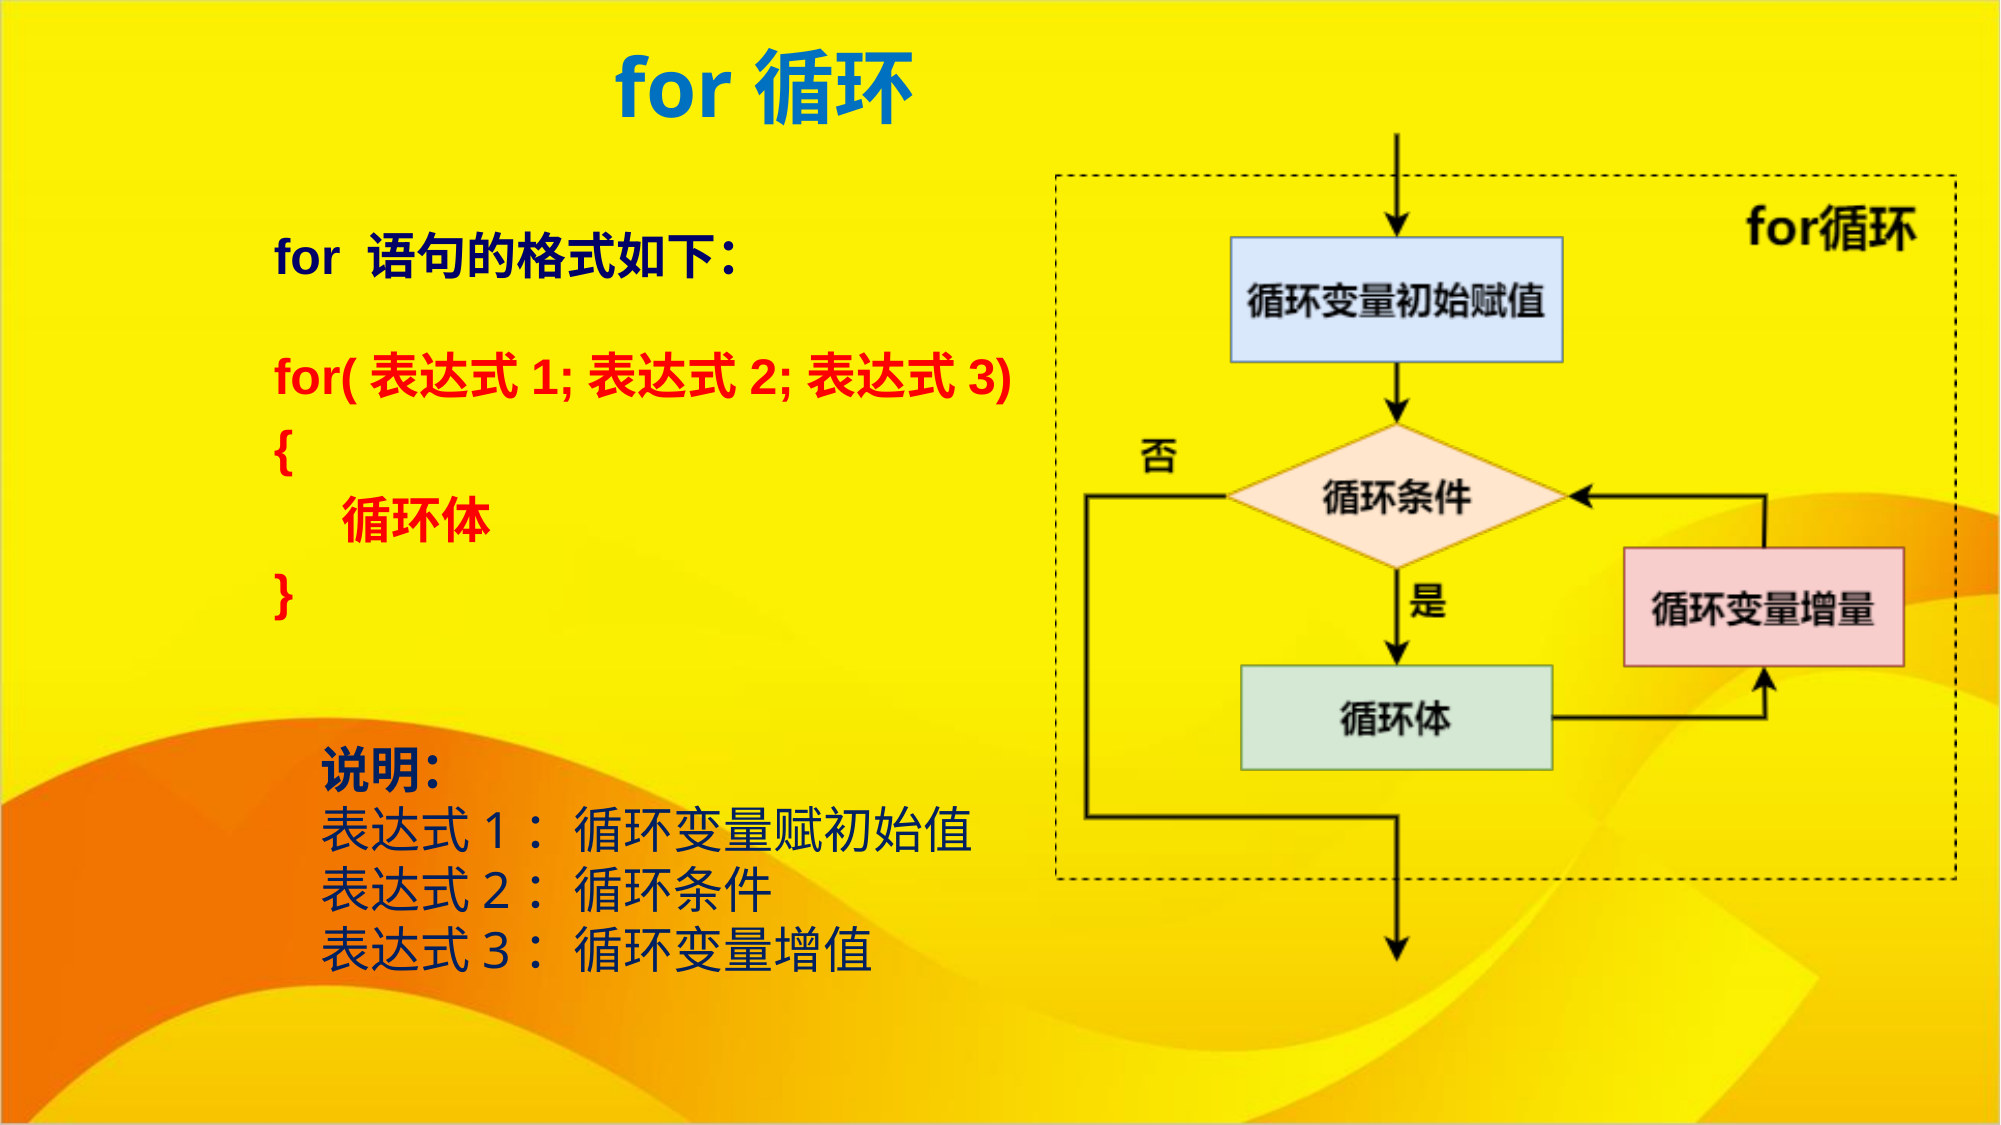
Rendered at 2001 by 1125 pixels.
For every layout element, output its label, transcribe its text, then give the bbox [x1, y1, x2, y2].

text_box for循环 [600, 29, 1498, 142]
text_box for 语句的格式如下： for(表达式1;表达式2;表达式3) { 循环体 } [258, 204, 1055, 628]
picture [0, 0, 2001, 1125]
text_box 说明： 表达式1：循环变量赋初始值 表达式2：循环条件 表达式3：循环变量增值 [305, 730, 1425, 986]
